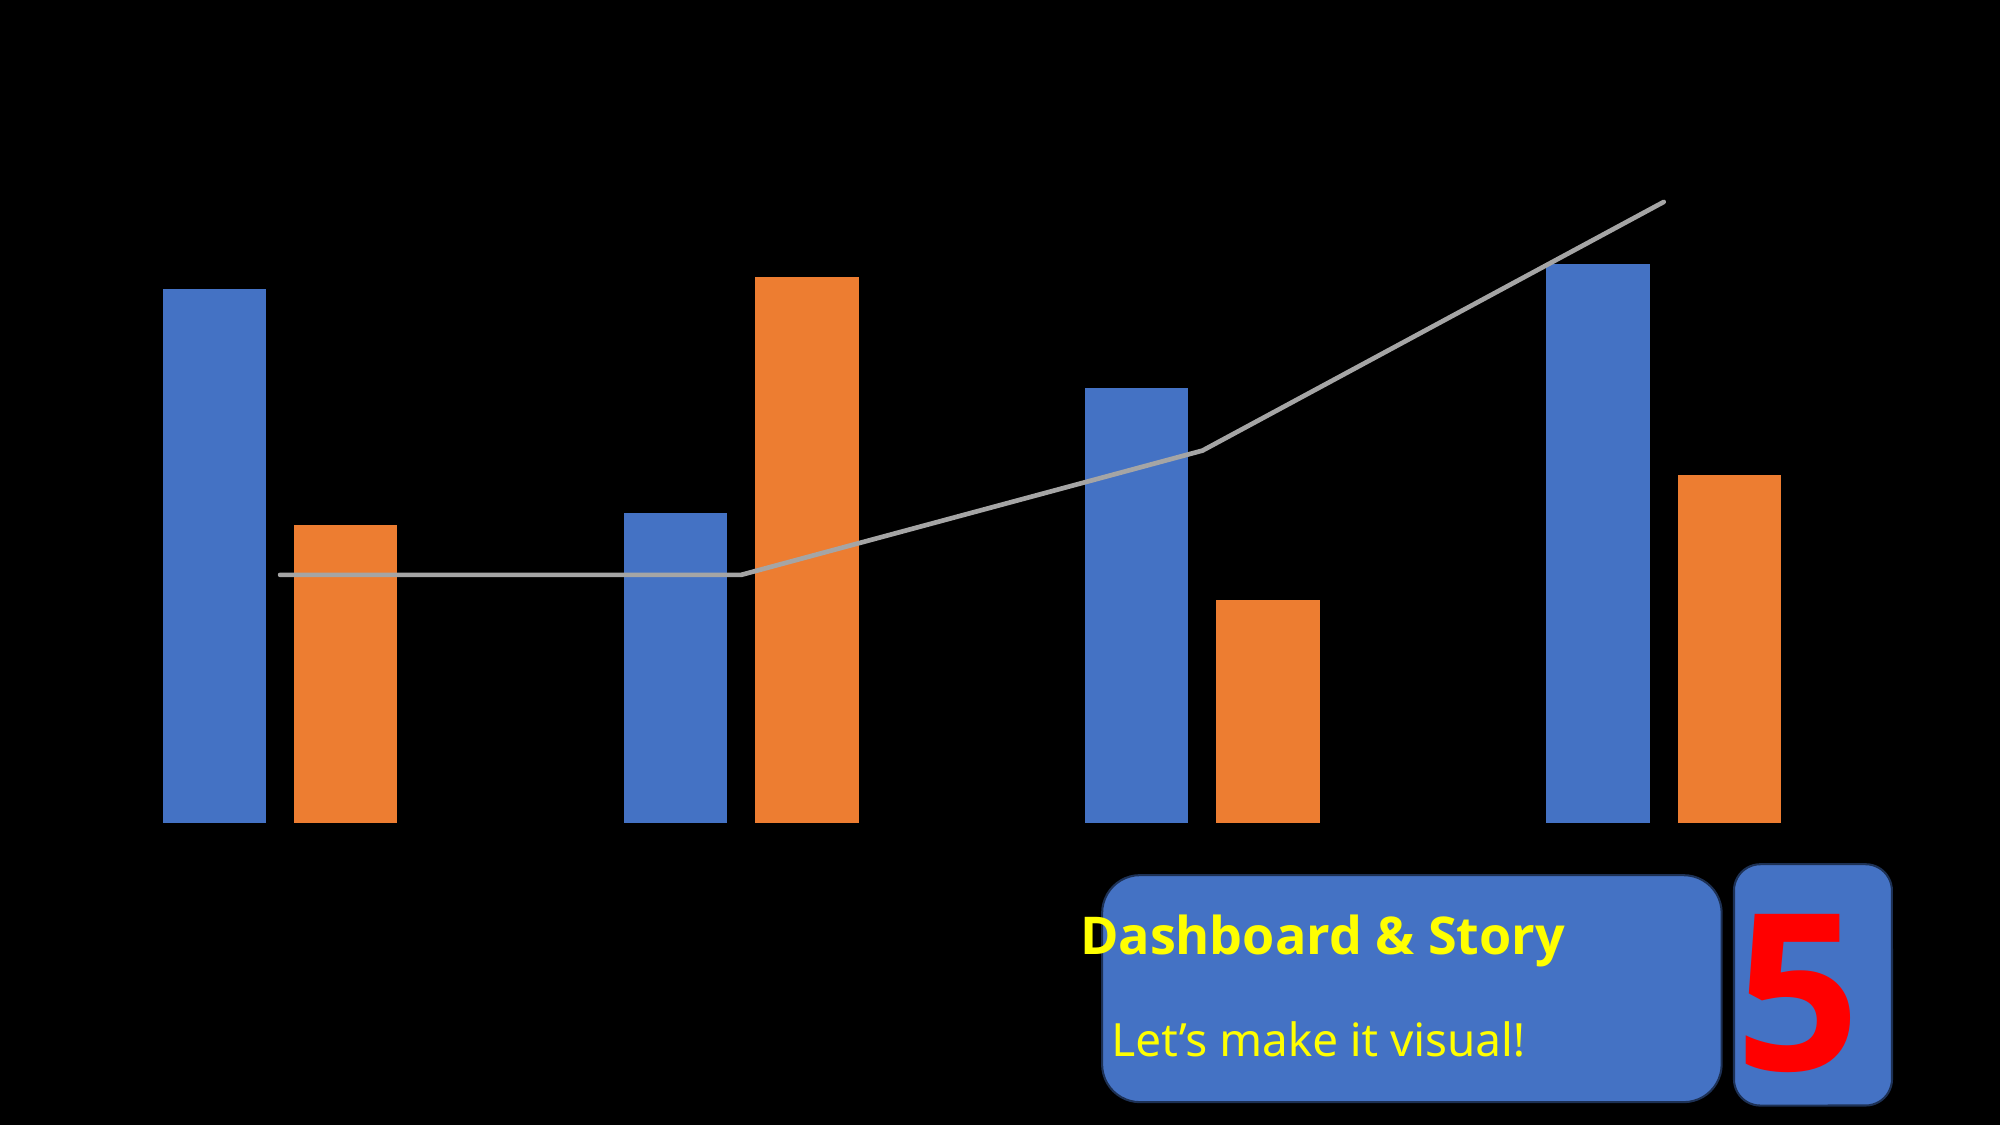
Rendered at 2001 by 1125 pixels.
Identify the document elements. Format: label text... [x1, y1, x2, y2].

text_box 5 [1720, 865, 1933, 1122]
text_box [1102, 1073, 1720, 1104]
chart [40, 77, 1933, 865]
text_box [1105, 874, 1719, 895]
text_box Dashboard & Story Let’s make it visual! [808, 895, 1720, 1073]
